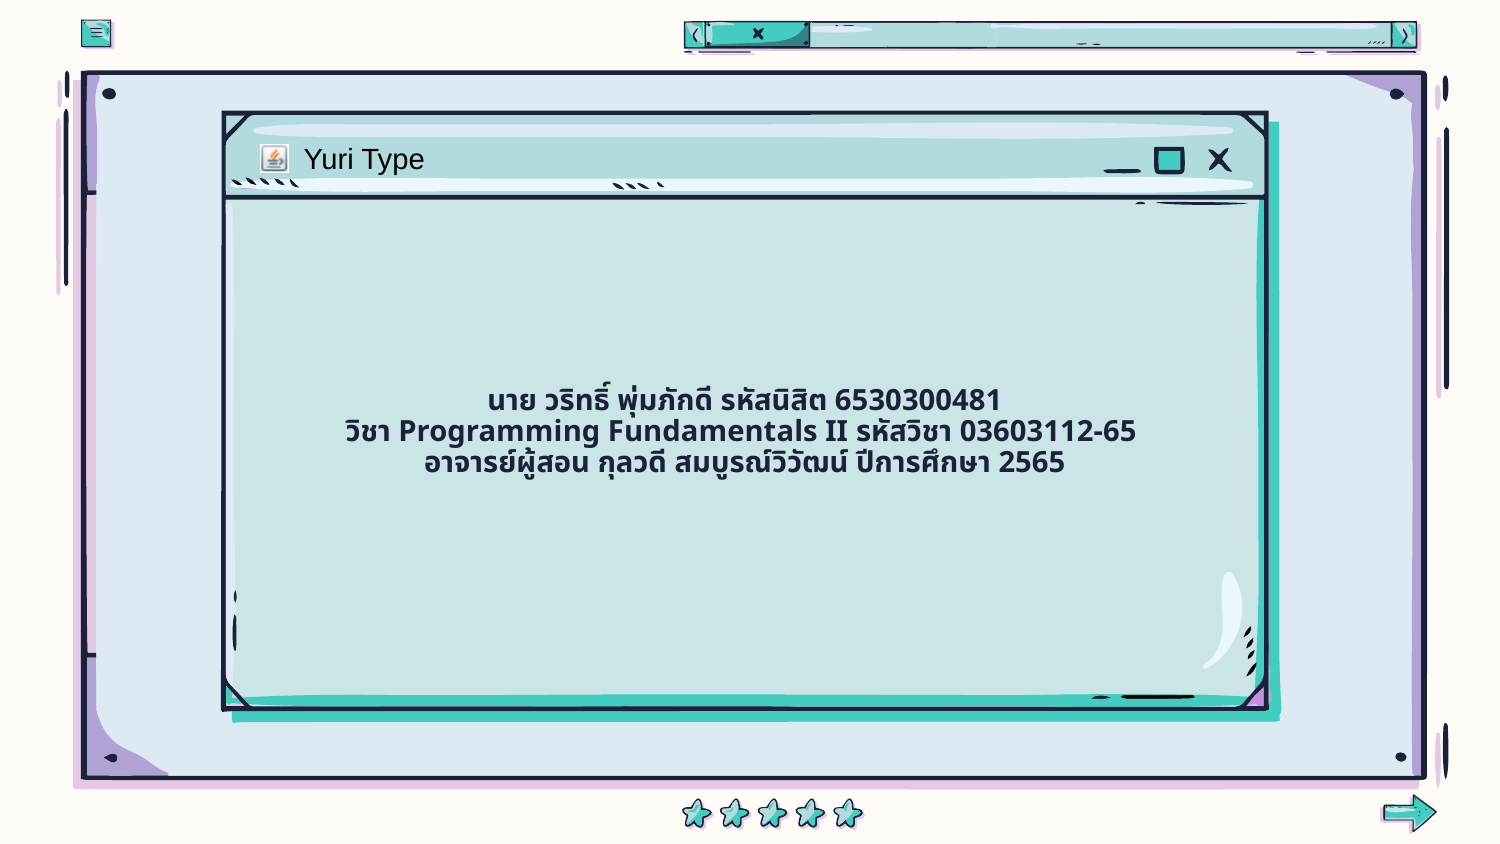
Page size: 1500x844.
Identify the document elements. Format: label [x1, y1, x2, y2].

text_box [1364, 744, 1464, 844]
picture [260, 143, 290, 173]
text_box [218, 110, 1282, 724]
text_box [702, 20, 812, 49]
text_box [70, 3, 134, 67]
